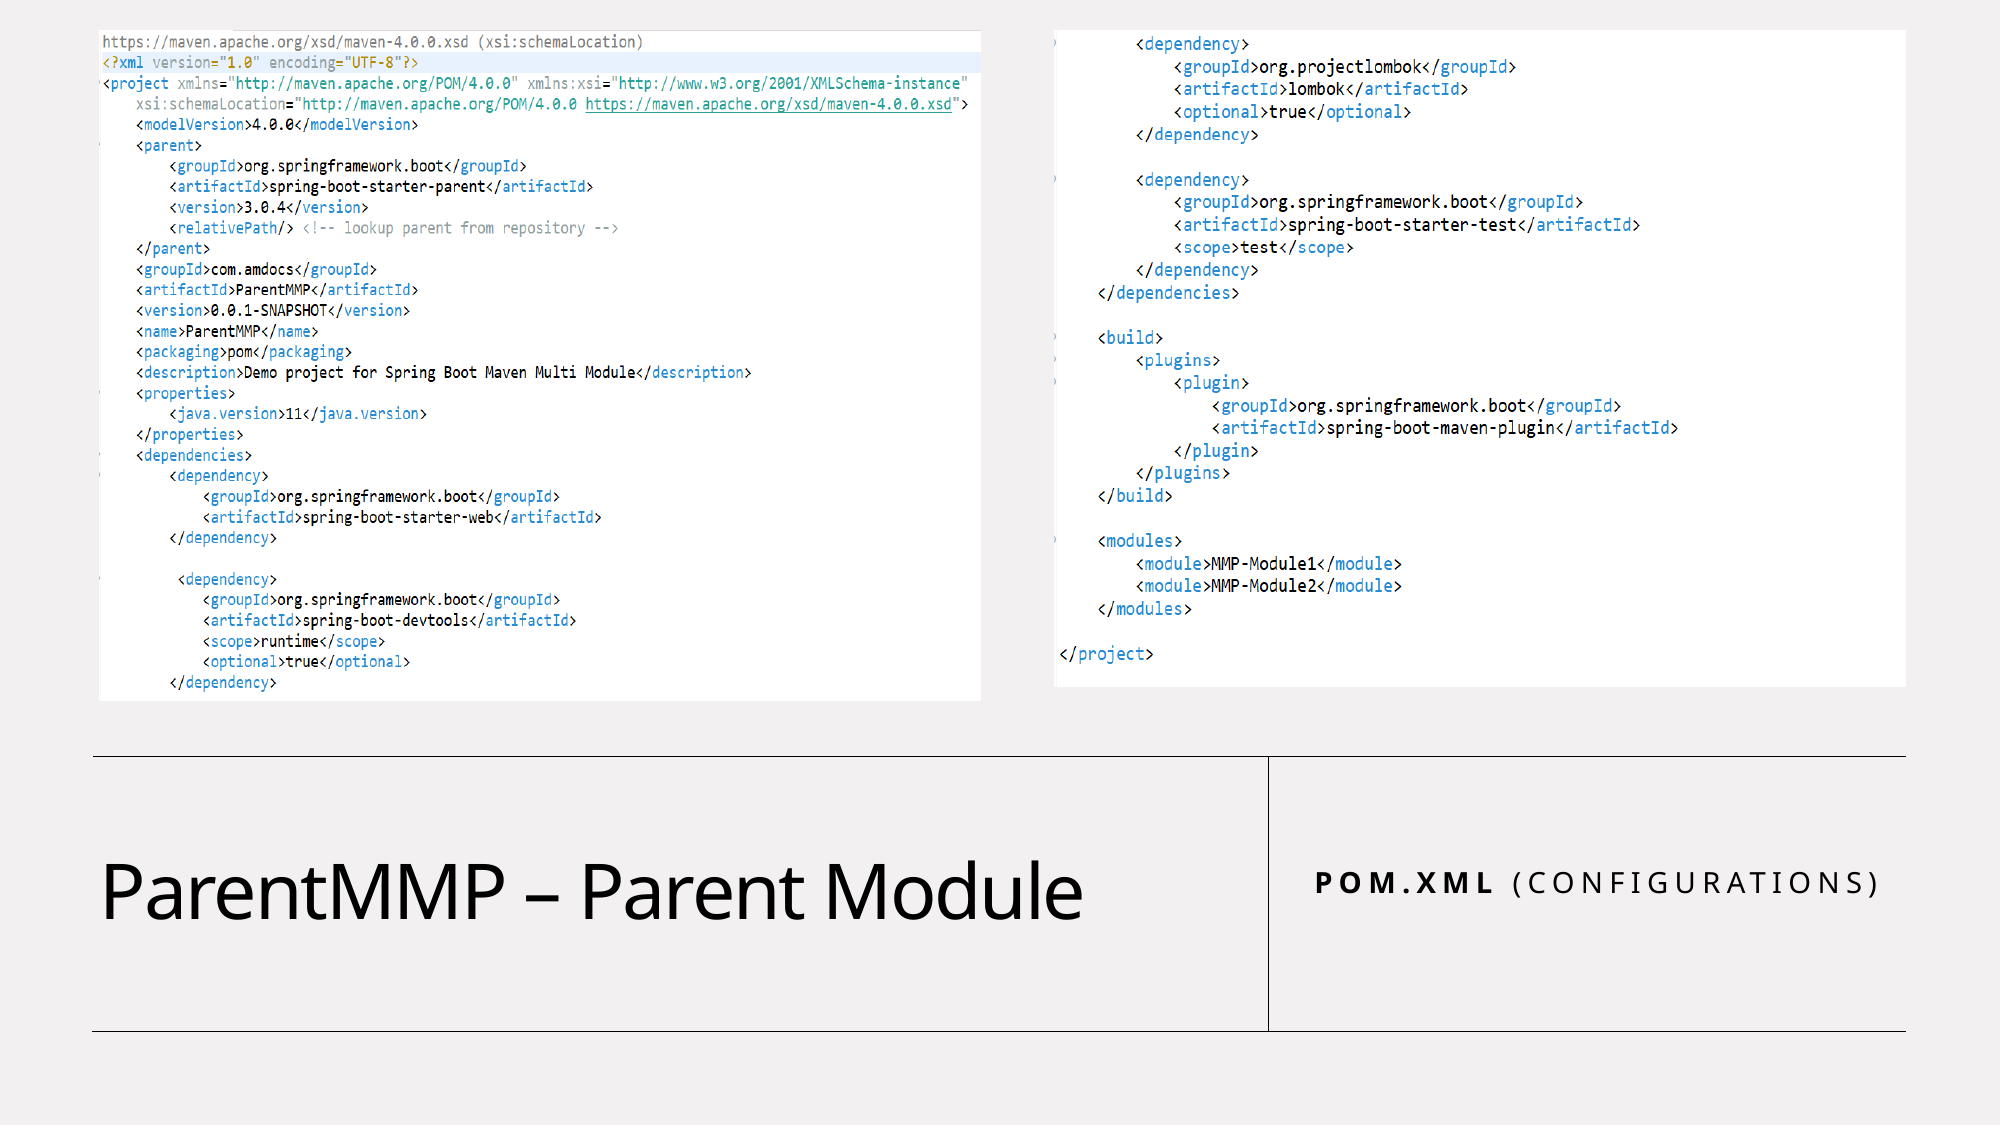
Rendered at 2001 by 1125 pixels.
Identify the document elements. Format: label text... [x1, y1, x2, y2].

title ParentMMP – Parent Module [84, 794, 1220, 995]
picture [1054, 30, 1906, 687]
list pom.xml (Configurations) [1299, 780, 1906, 1009]
picture [99, 30, 981, 701]
text_box [0, 0, 2000, 1125]
